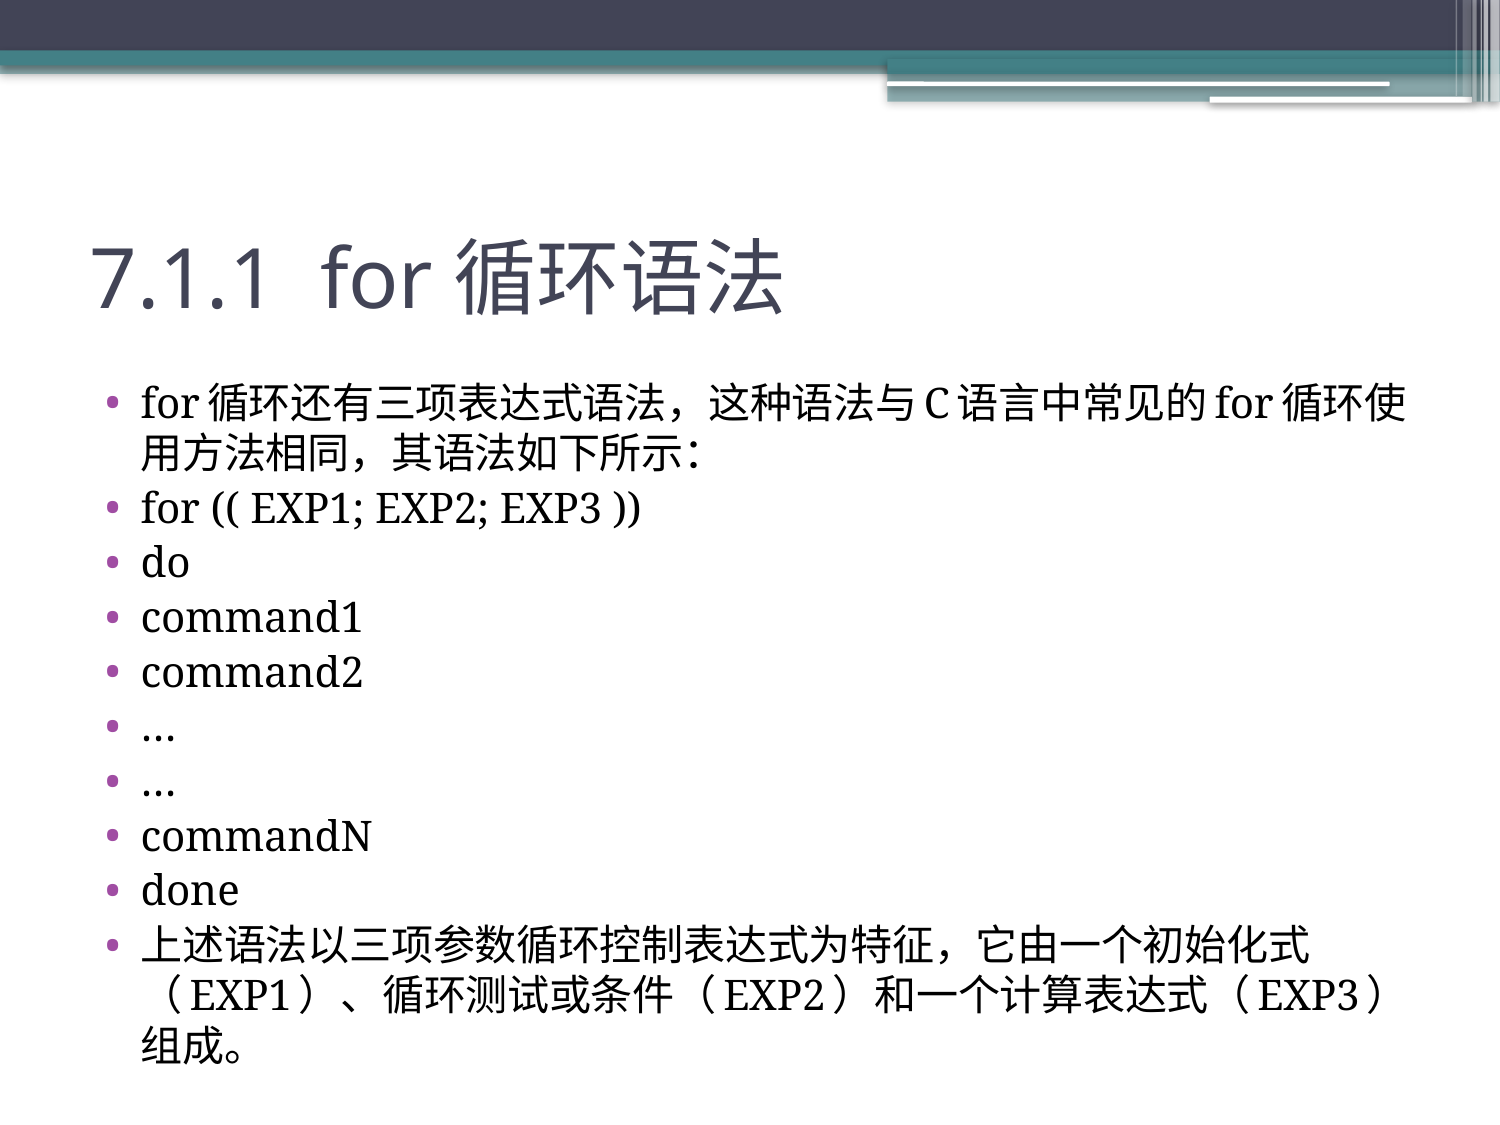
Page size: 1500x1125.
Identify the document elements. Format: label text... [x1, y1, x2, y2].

list for循环还有三项表达式语法，这种语法与C语言中常见的for循环使用方法相同，其语法如下所示： for (( EXP1; EXP2; EXP3 )) do command1 command2 … … commandN done 上述语法以三项参数循环控制表达式为特征，它由一个初始化式（EXP1）、循环测试或条件（EXP2）和一个计算表达式（EXP3）组成。 [75, 368, 1425, 1079]
title 7.1.1 for循环语法 [75, 187, 1425, 363]
